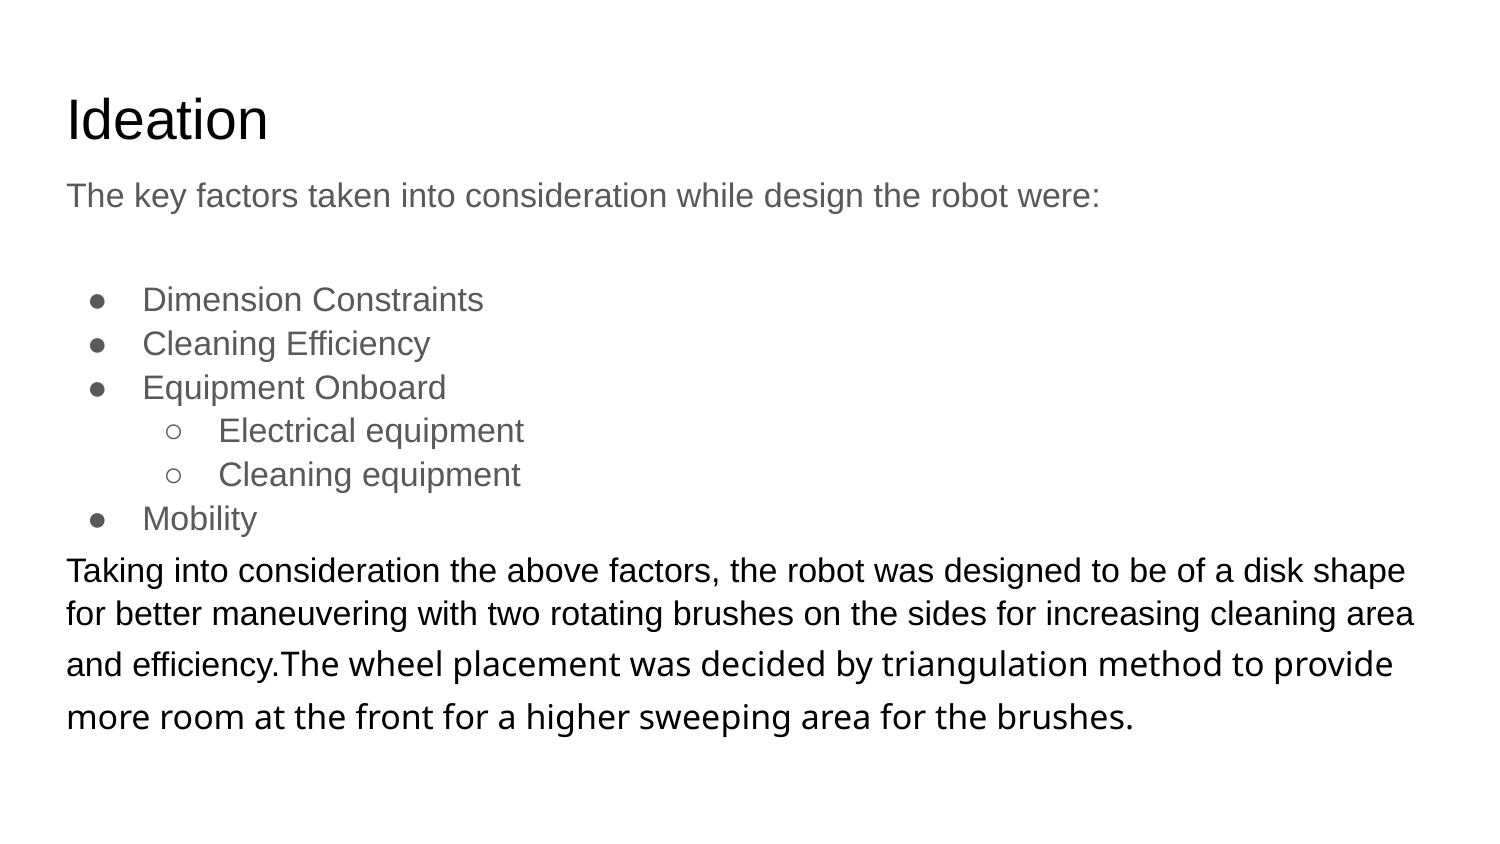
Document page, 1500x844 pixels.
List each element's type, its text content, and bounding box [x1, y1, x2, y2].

title Ideation [51, 72, 1449, 156]
list The key factors taken into consideration while design the robot were: Dimension Constraints Cleaning Efficiency Equipment Onboard Electrical equipment Cleaning equipment Mobility Taking into consideration the above factors, the robot was designed to be of a disk shape for better maneuvering with two rotating brushes on the sides for increasing cleaning area and efficiency.The wheel placement was decided by triangulation method to provide more room at the front for a higher sweeping area for the brushes. [51, 156, 1449, 787]
